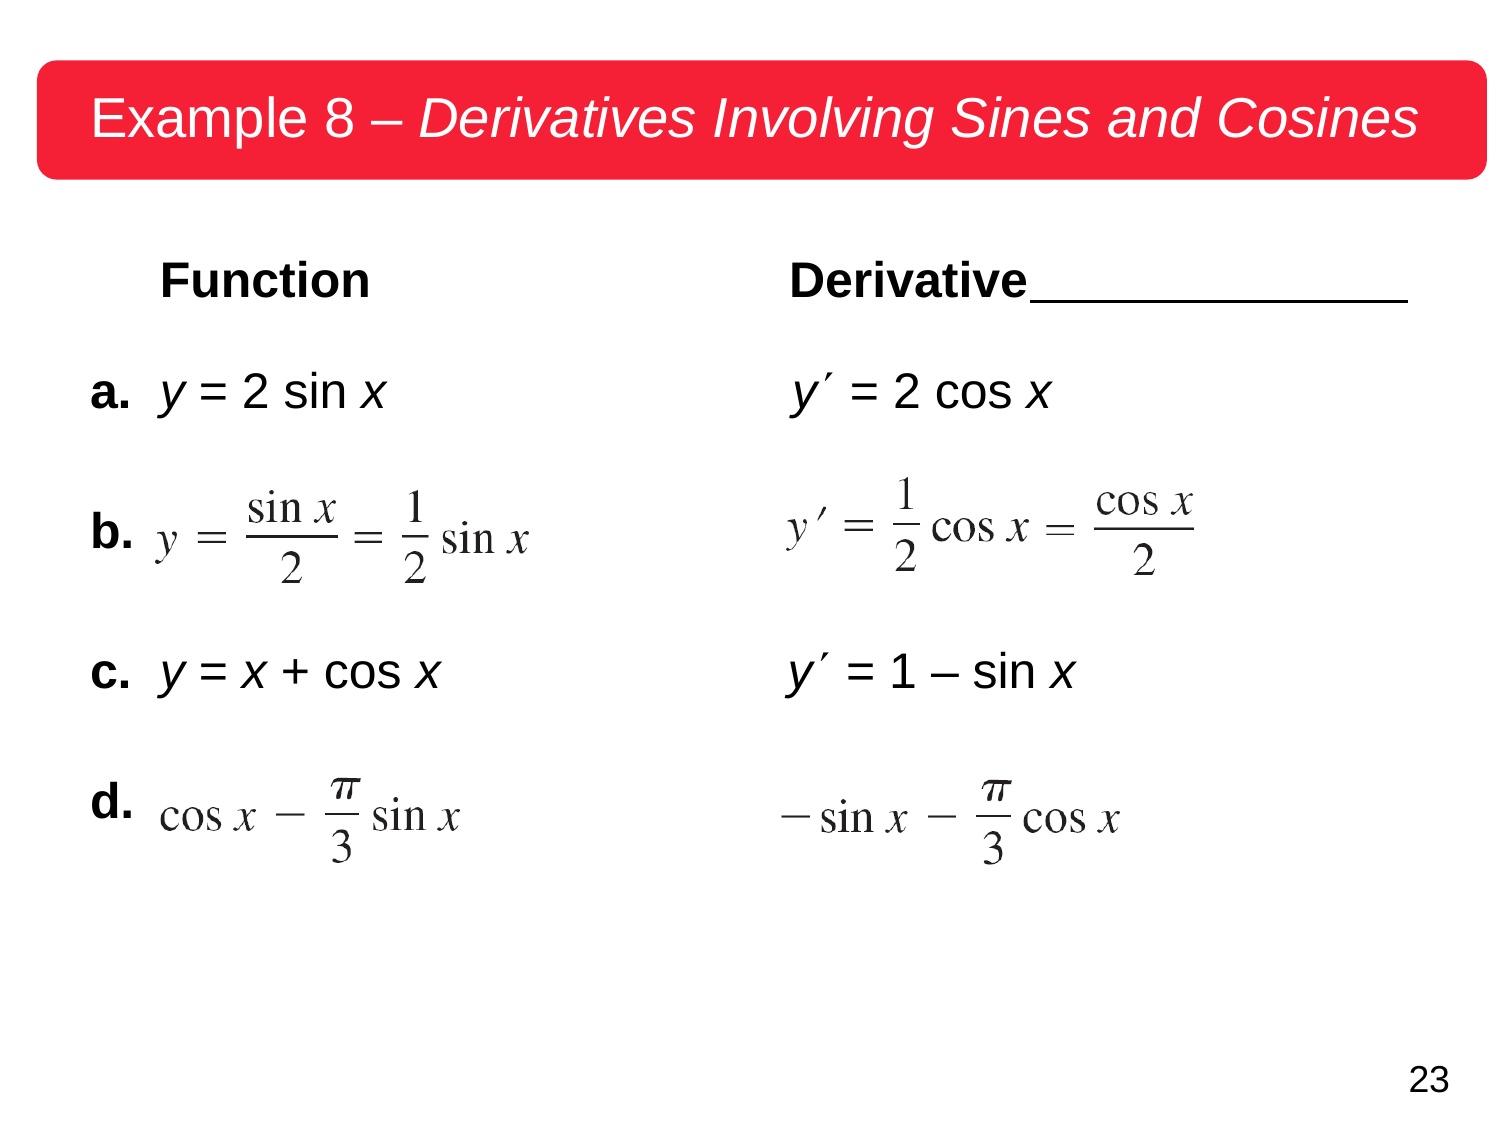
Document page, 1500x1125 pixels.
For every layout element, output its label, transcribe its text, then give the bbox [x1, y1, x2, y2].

picture [1037, 480, 1200, 582]
picture [149, 771, 480, 868]
picture [778, 470, 1033, 584]
title Example 8 – Derivatives Involving Sines and Cosines [74, 56, 1439, 173]
picture [774, 774, 1126, 869]
picture [350, 476, 538, 601]
list Function Derivative a. y = 2 sin x y  = 2 cos x b. c. y = x + cos x y  = 1 – sin x d. [74, 239, 1426, 1076]
picture [146, 482, 341, 588]
